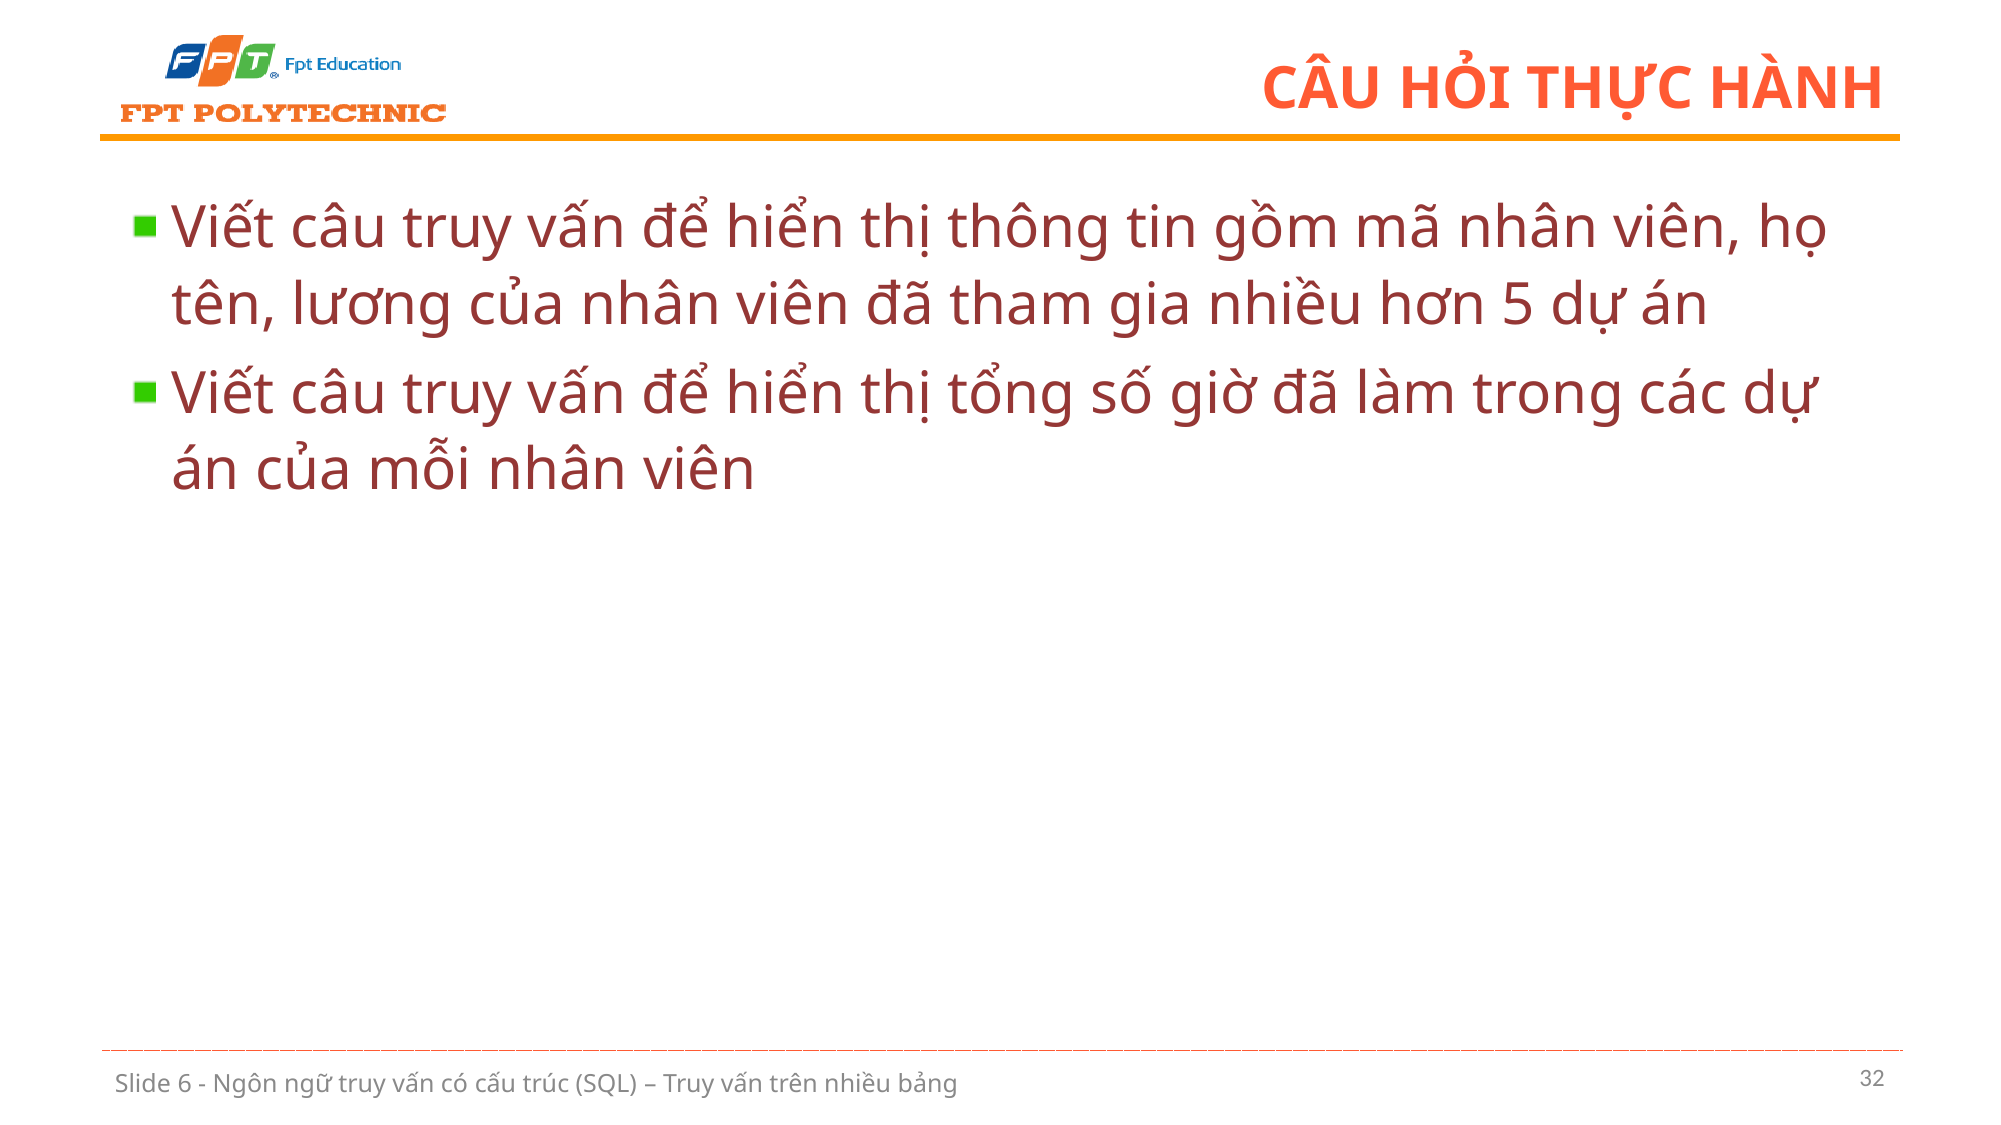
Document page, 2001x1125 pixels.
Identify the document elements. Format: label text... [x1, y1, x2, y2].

picture [114, 369, 156, 411]
picture [114, 203, 156, 245]
list Viết câu truy vấn để hiển thị thông tin gồm mã nhân viên, họ tên, lương của nhân viên đã tham gia nhiều hơn 5 dự án Viết câu truy vấn để hiển thị tổng số giờ đã làm trong các dự án của mỗi nhân viên [99, 174, 1900, 1038]
title Câu hỏi thực hành [450, 45, 1900, 125]
picture [121, 35, 450, 122]
slide_number 32 [1433, 1050, 1900, 1103]
